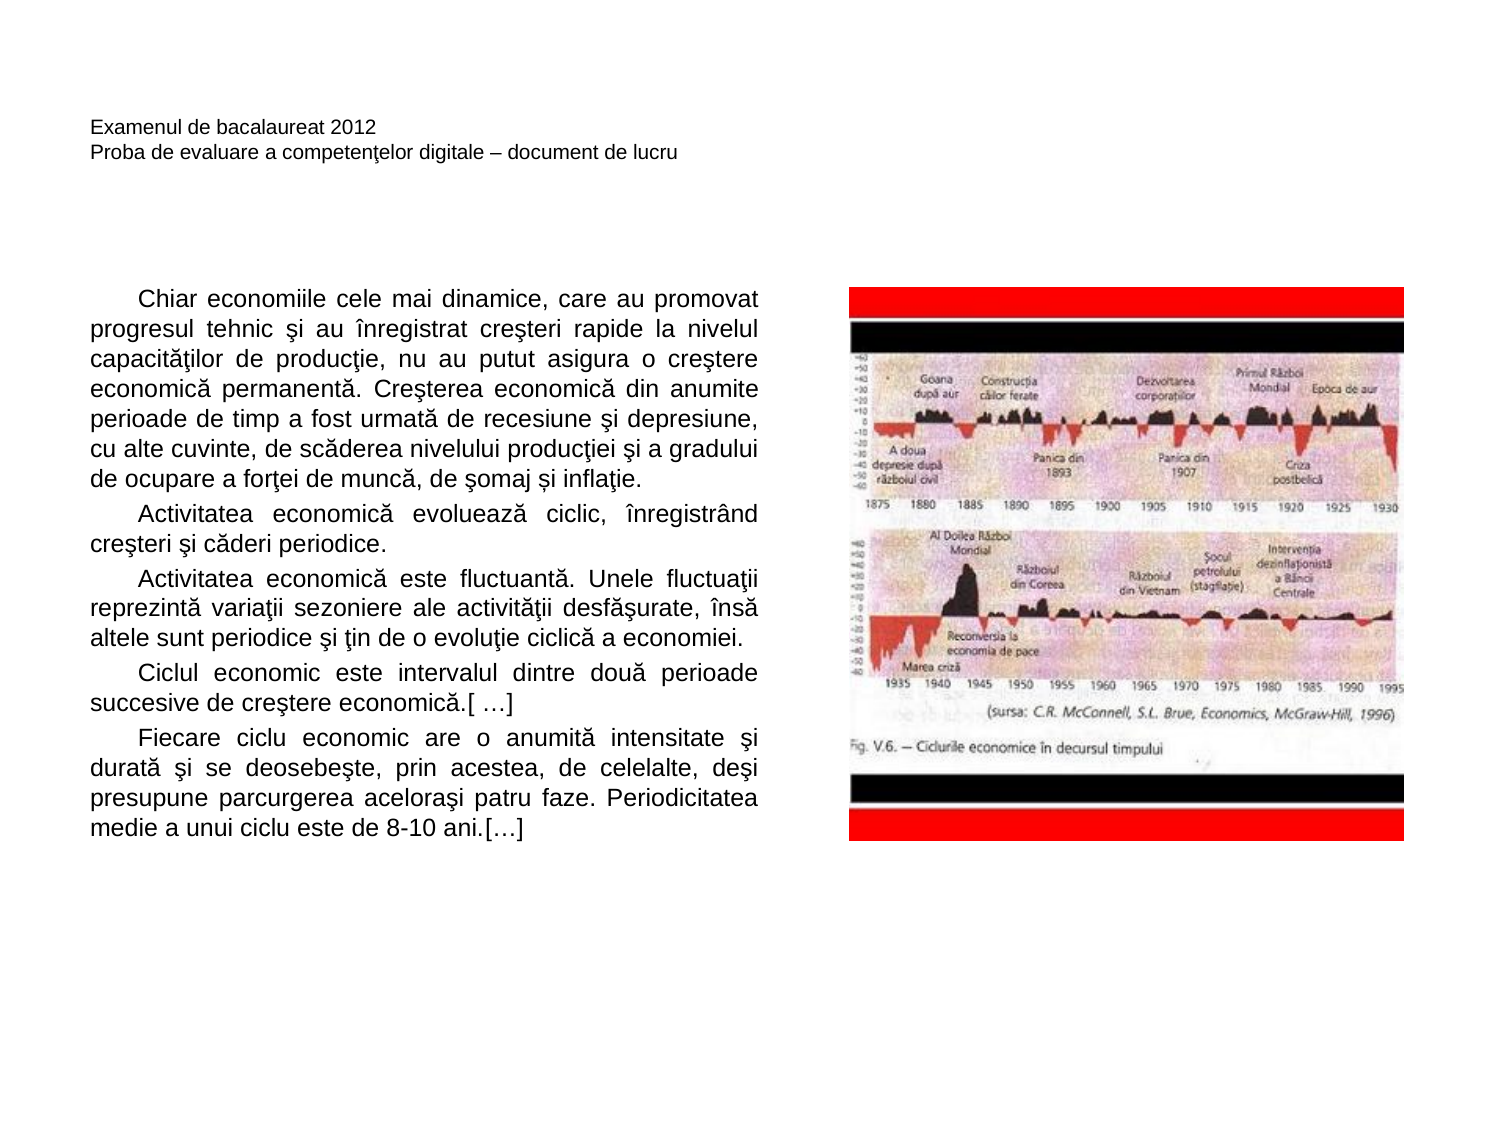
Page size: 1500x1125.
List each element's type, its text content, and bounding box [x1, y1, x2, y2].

picture [849, 287, 1404, 841]
title Examenul de bacalaureat 2012 Proba de evaluare a competenţelor digitale – document de lucru [74, 44, 1426, 233]
list Chiar economiile cele mai dinamice, care au promovat progresul tehnic şi au înregistrat creşteri rapide la nivelul capacităţilor de producţie, nu au putut asigura o creştere economică permanentă. Creşterea economică din anumite perioade de timp a fost urmată de recesiune şi depresiune, cu alte cuvinte, de scăderea nivelului producţiei şi a gradului de ocupare a forţei de muncă, de şomaj și inflaţie. Activitatea economică evoluează ciclic, înregistrând creşteri şi căderi periodice. Activitatea economică este fluctuantă. Unele fluctuaţii reprezintă variaţii sezoniere ale activităţii desfăşurate, însă altele sunt periodice şi ţin de o evoluţie ciclică a economiei. Ciclul economic este intervalul dintre două perioade succesive de creştere economică.[ …] Fiecare ciclu economic are o anumită intensitate şi durată şi se deosebeşte, prin acestea, de celelalte, deşi presupune parcurgerea aceloraşi patru faze. Periodicitatea medie a unui ciclu este de 8-10 ani.[…] [74, 274, 776, 926]
